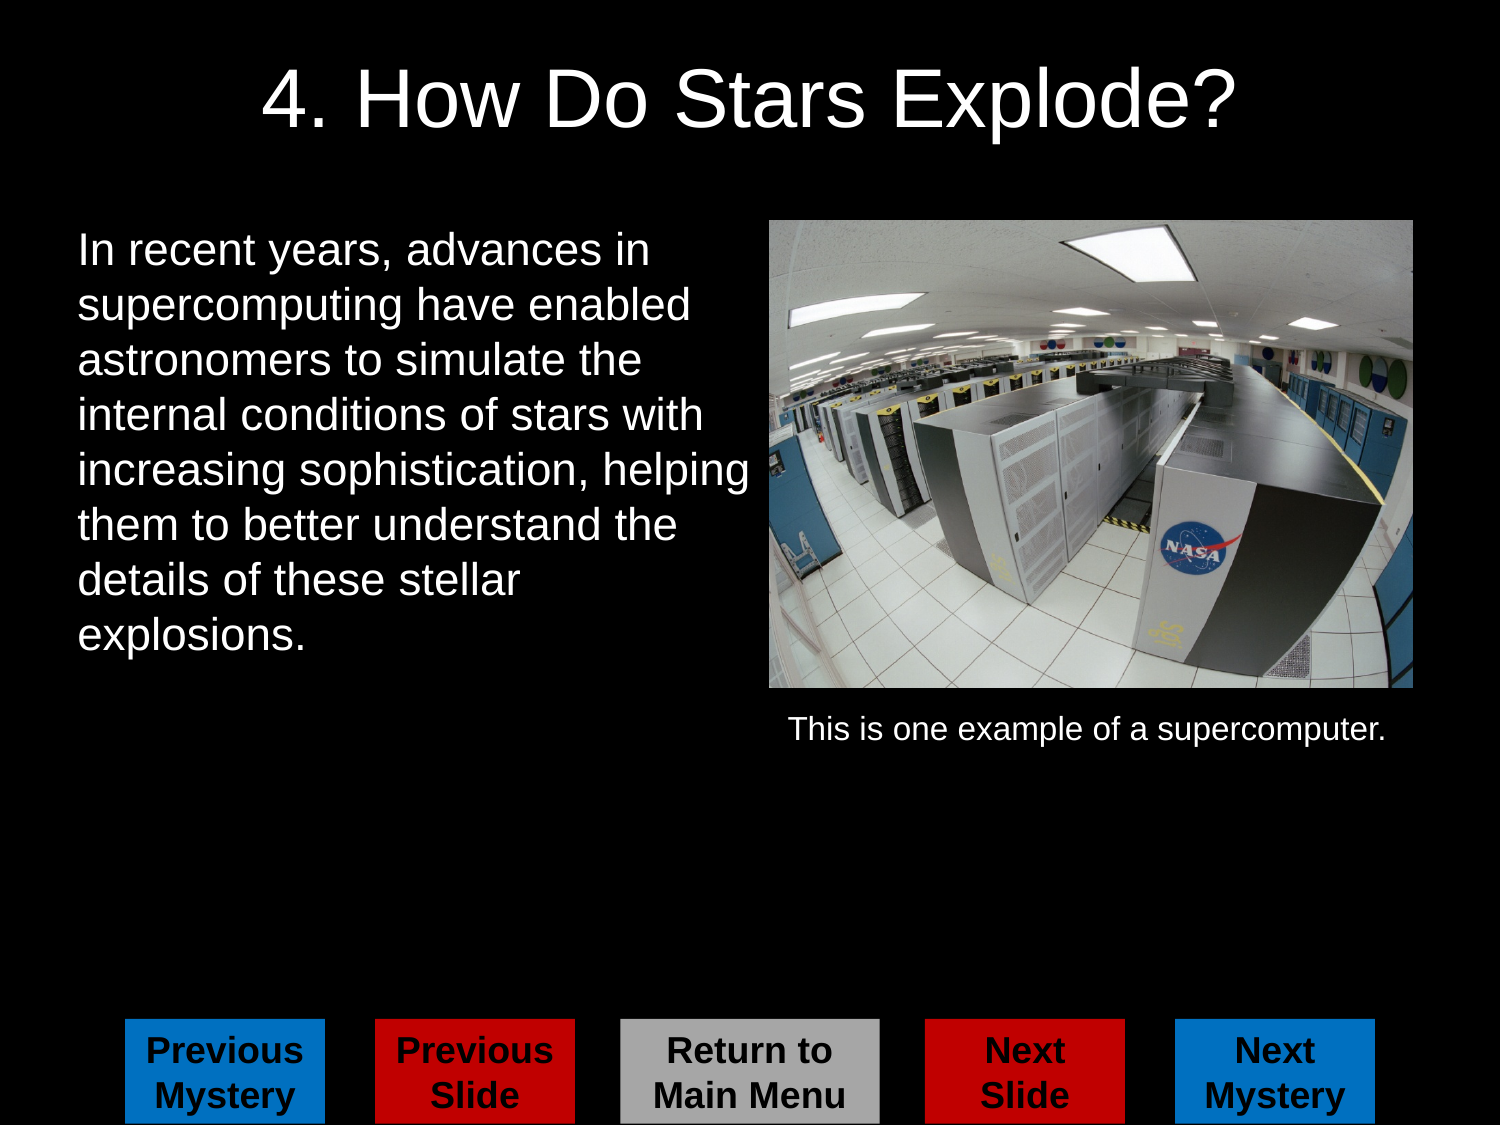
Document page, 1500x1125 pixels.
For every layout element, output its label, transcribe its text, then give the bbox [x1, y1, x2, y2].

text_box Next Mystery [1175, 1018, 1375, 1124]
text_box In recent years, advances in supercomputing have enabled astronomers to simulate the internal conditions of stars with increasing sophistication, helping them to better understand the details of these stellar explosions. [62, 212, 775, 667]
picture [768, 220, 1413, 688]
text_box Previous Mystery [125, 1018, 325, 1124]
list This is one example of a supercomputer. [762, 699, 1413, 763]
title 4. How Do Stars Explode? [81, 0, 1419, 188]
